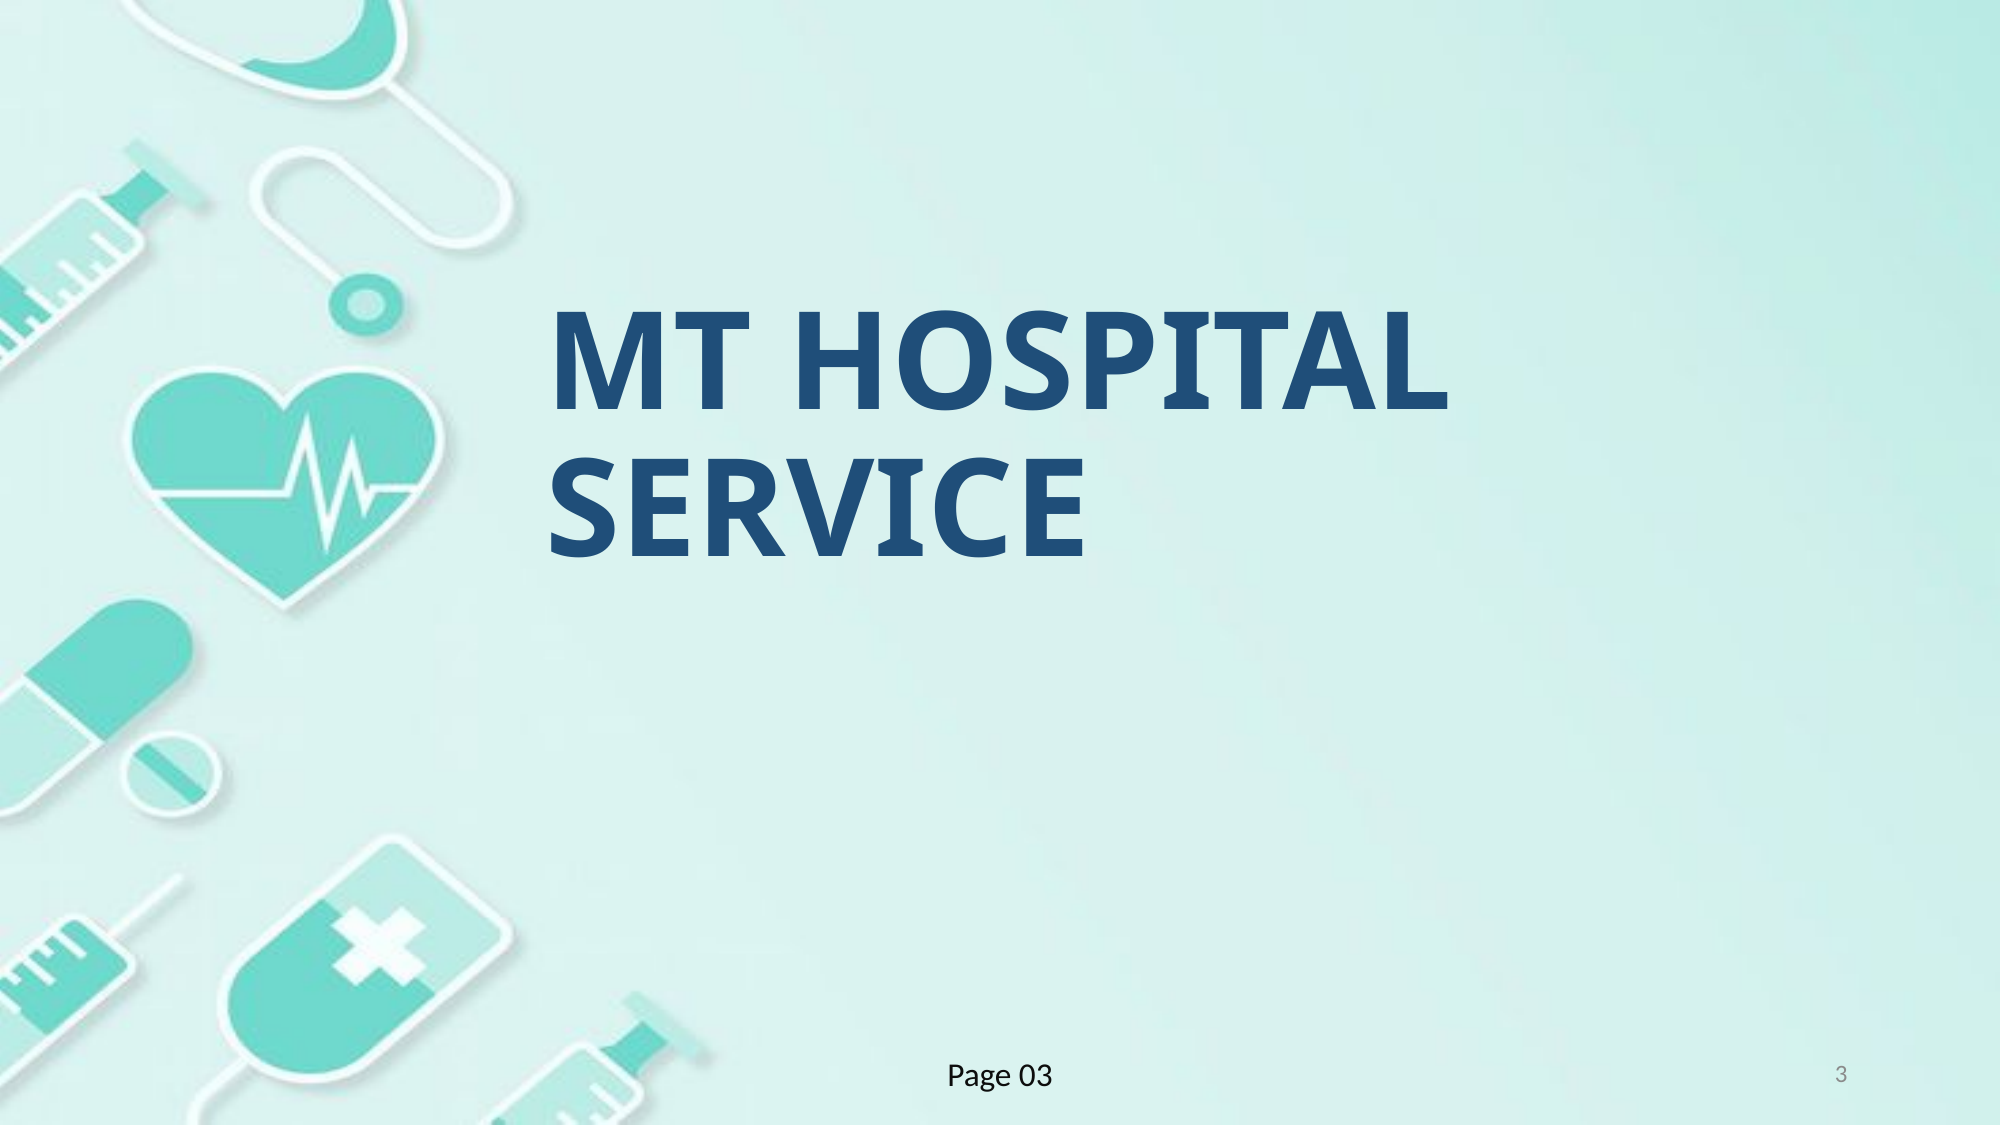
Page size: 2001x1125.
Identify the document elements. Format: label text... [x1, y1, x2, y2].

title MT HOSPITAL SERVICE [530, 283, 1788, 595]
footer Page 03 [662, 1042, 1338, 1103]
slide_number 3 [1412, 1042, 1863, 1103]
picture [0, 0, 2000, 1125]
